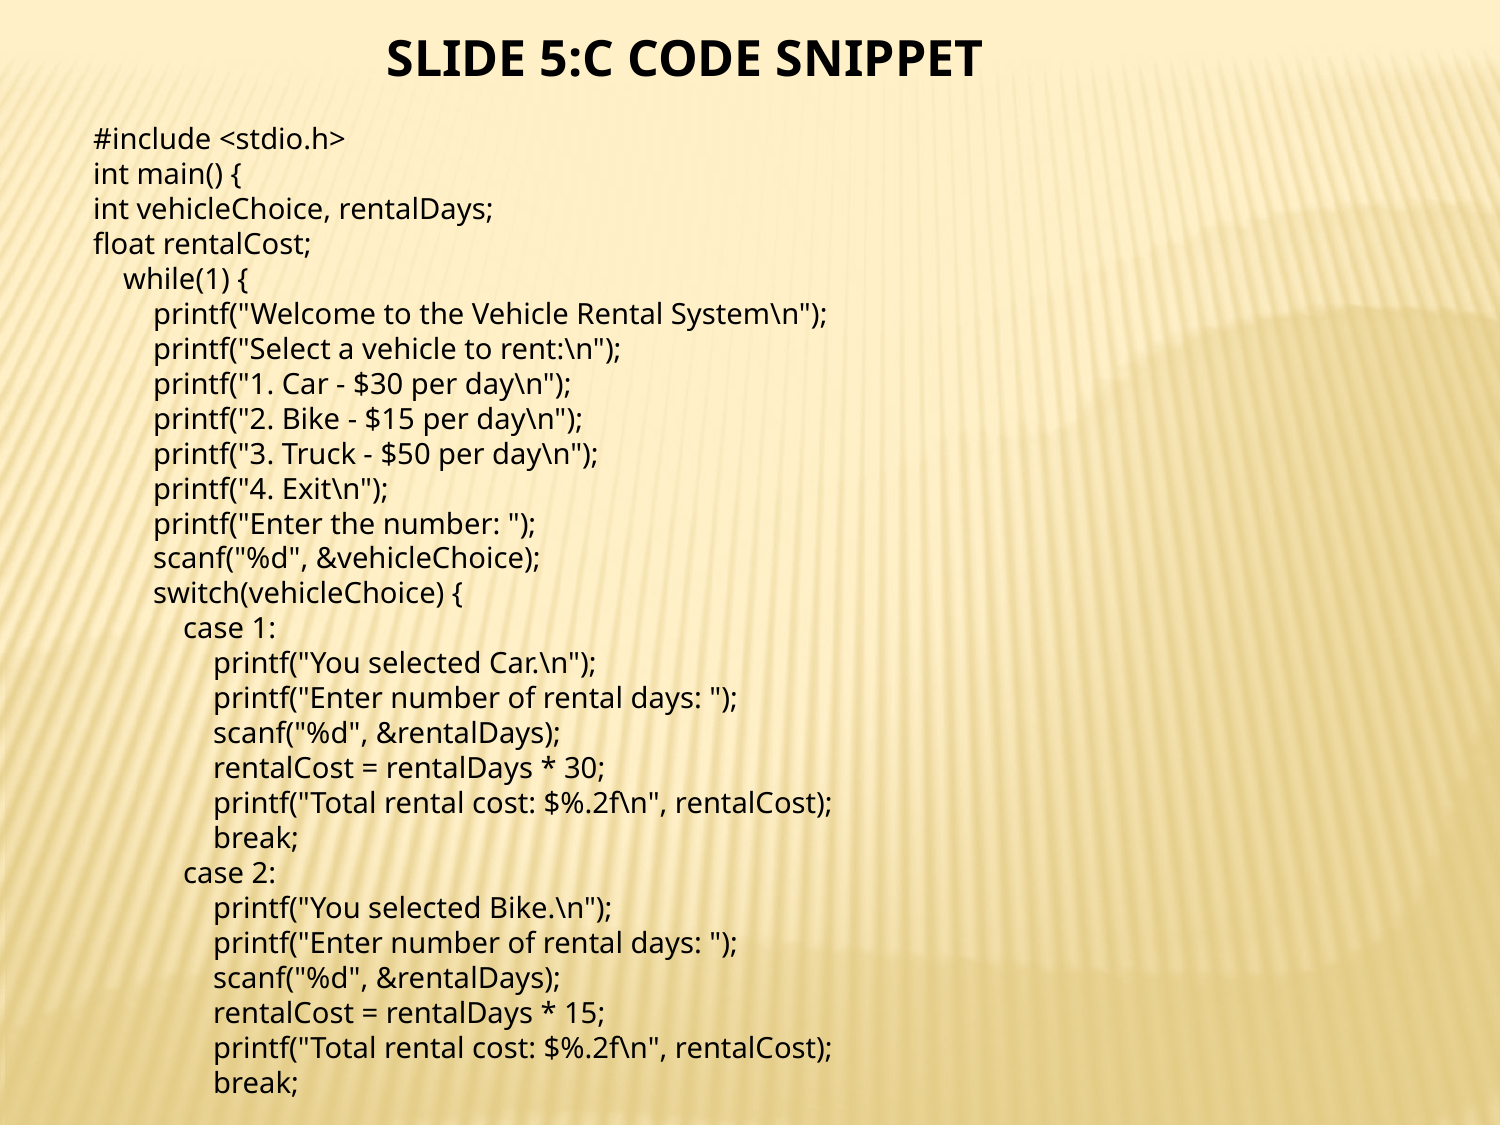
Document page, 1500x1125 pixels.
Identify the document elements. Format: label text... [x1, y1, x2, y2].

text_box SLIDE 5:C CODE SNIPPET [371, 19, 1294, 94]
text_box #include <stdio.h> int main() { int vehicleChoice, rentalDays; float rentalCost; while(1) { printf("Welcome to the Vehicle Rental System\n"); printf("Select a vehicle to rent:\n"); printf("1. Car - $30 per day\n"); printf("2. Bike - $15 per day\n"); printf("3. Truck - $50 per day\n"); printf("4. Exit\n"); printf("Enter the number: "); scanf("%d", &vehicleChoice); switch(vehicleChoice) { case 1: printf("You selected Car.\n"); printf("Enter number of rental days: "); scanf("%d", &rentalDays); rentalCost = rentalDays * 30; printf("Total rental cost: $%.2f\n", rentalCost); break; case 2: printf("You selected Bike.\n"); printf("Enter number of rental days: "); scanf("%d", &rentalDays); rentalCost = rentalDays * 15; printf("Total rental cost: $%.2f\n", rentalCost); break; [78, 112, 1414, 1125]
